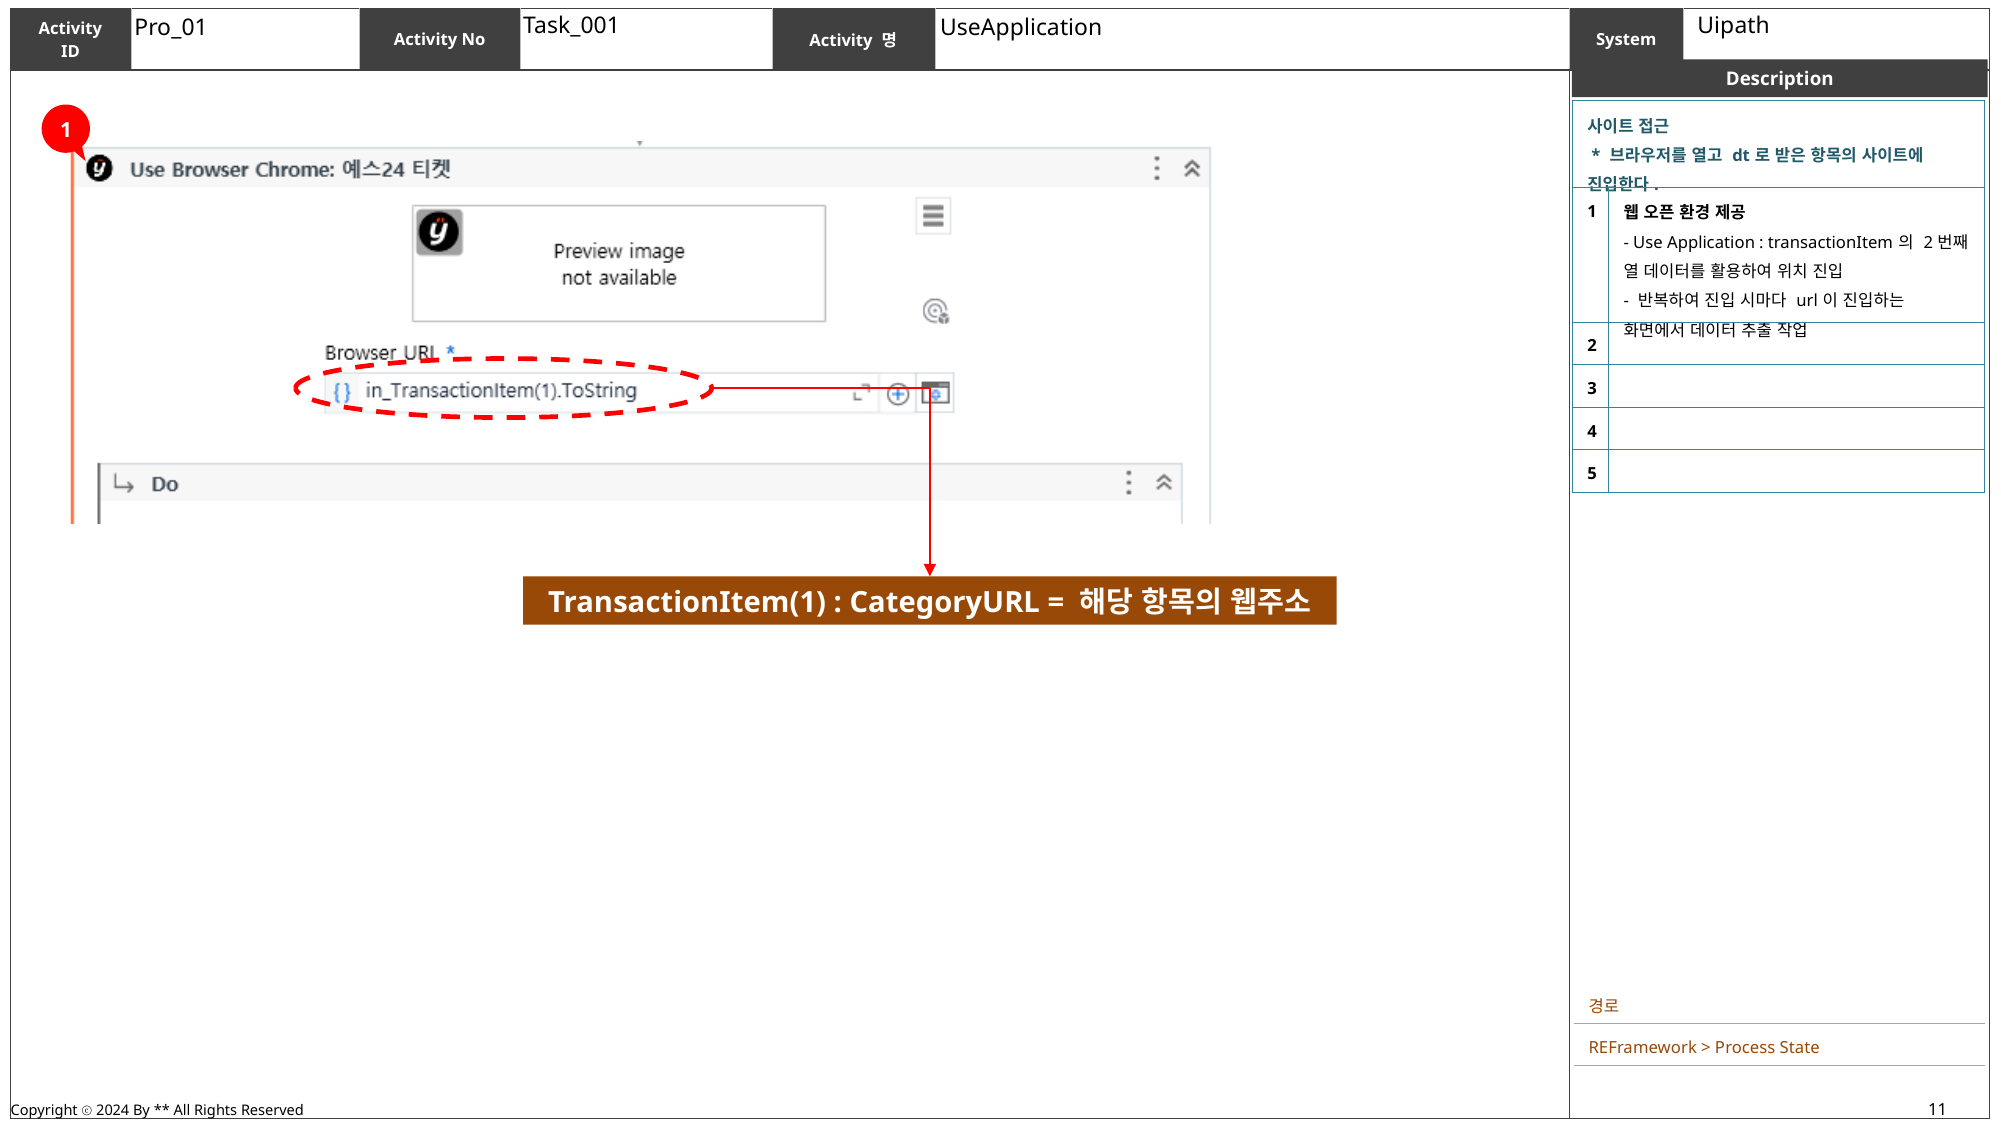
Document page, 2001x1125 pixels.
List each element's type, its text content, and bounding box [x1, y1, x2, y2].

text_box Task_001 [523, 10, 771, 38]
text_box Pro_01 [134, 12, 393, 41]
slide_number 11 [1886, 1095, 1989, 1125]
text_box 1 [39, 102, 93, 155]
text_box Uipath [1697, 10, 1956, 38]
table_cell 웹 오픈 환경 제공 - Use Application : transactionItem의 2번째 열 데이터를 활용하여 위치 진입 - 반복하여 진입 시마다 url이 진입하는 화면에서 데이터 추출 작업 [1609, 188, 1984, 322]
text_box UseApplication [940, 12, 1527, 40]
table_cell 1 [1573, 188, 1608, 322]
text_box TransactionItem(1) : CategoryURL = 해당 항목의 웹주소 [521, 574, 1339, 627]
picture [65, 141, 1220, 524]
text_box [711, 387, 931, 577]
table_cell 2 [1573, 323, 1608, 364]
table_cell [1609, 323, 1984, 364]
table_cell 3 [1573, 365, 1608, 407]
table_header 사이트 접근 * 브라우저를 열고 dt로 받은 항목의 사이트에 진입한다. [1573, 101, 1984, 187]
table_header 경로 [1574, 980, 1985, 1023]
table_cell 4 [1573, 408, 1608, 449]
table_cell [1609, 408, 1984, 449]
table_cell [1609, 365, 1984, 407]
table_cell REFramework > Process State [1574, 1024, 1985, 1065]
table_cell [1609, 450, 1984, 492]
table_cell 5 [1573, 450, 1608, 492]
